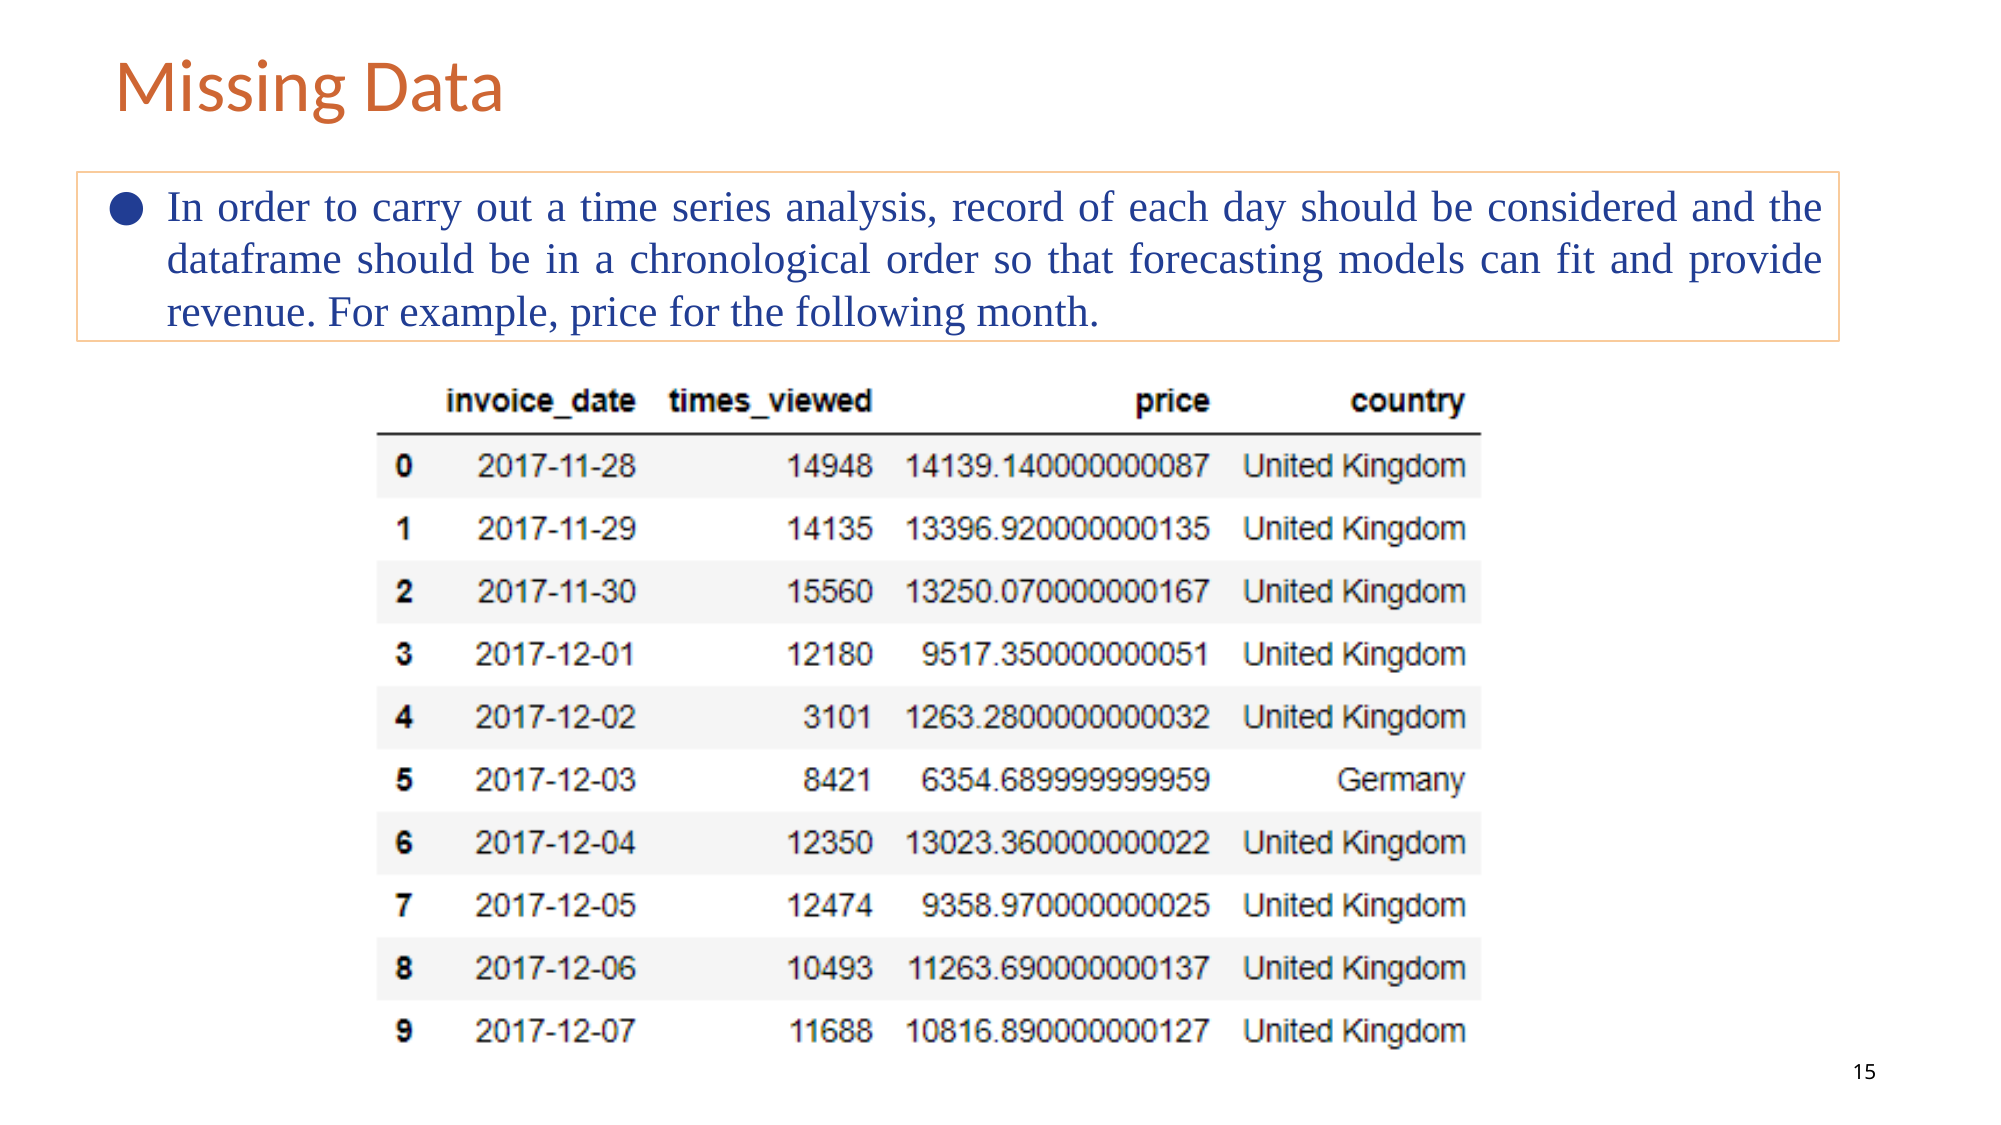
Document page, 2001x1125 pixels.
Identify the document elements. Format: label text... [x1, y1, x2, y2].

picture [359, 359, 1491, 1073]
text_box In order to carry out a time series analysis, record of each day should be considered and the dataframe should be in a chronological order so that forecasting models can fit and provide revenue. For example, price for the following month. [76, 171, 1839, 342]
slide_number 15 [1433, 1042, 1892, 1104]
title Missing Data [99, 33, 1892, 142]
